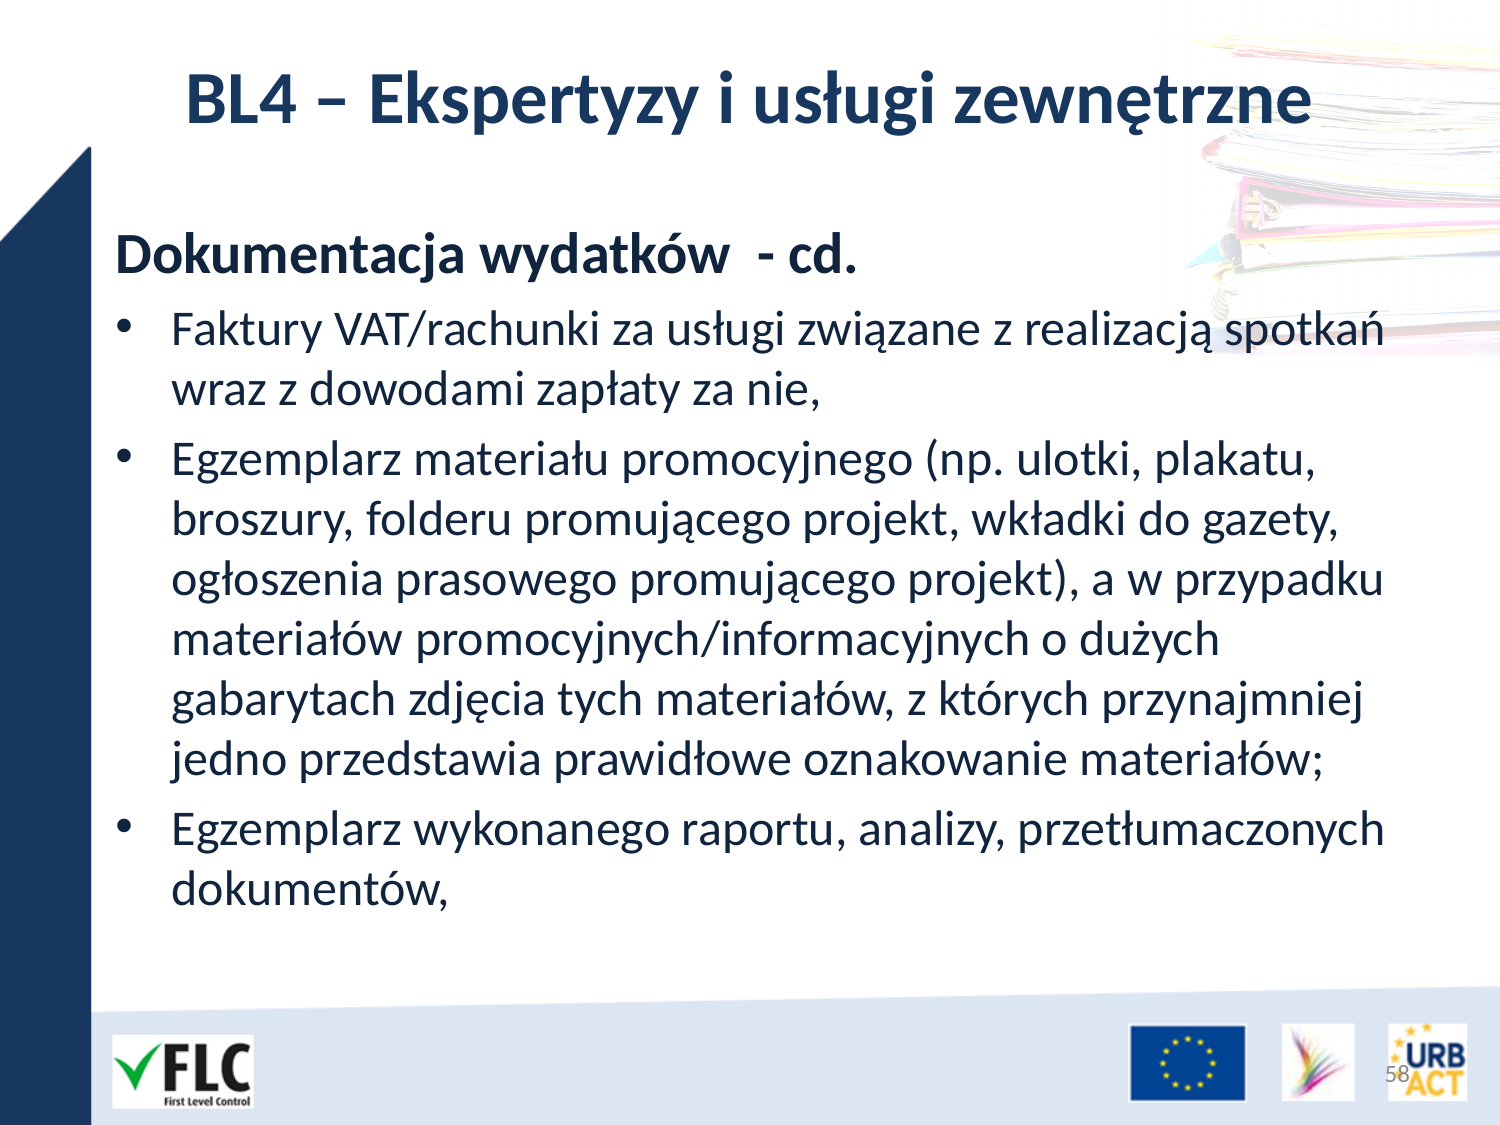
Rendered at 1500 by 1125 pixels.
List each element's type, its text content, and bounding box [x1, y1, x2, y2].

title BL4 – Ekspertyzy i usługi zewnętrzne [75, 45, 1140, 233]
list Dokumentacja wydatków - cd. Faktury VAT/rachunki za usługi związane z realizacją spotkań wraz z dowodami zapłaty za nie, Egzemplarz materiału promocyjnego (np. ulotki, plakatu, broszury, folderu promującego projekt, wkładki do gazety, ogłoszenia prasowego promującego projekt), a w przypadku materiałów promocyjnych/informacyjnych o dużych gabarytach zdjęcia tych materiałów, z których przynajmniej jedno przedstawia prawidłowe oznakowanie materiałów; Egzemplarz wykonanego raportu, analizy, przetłumaczonych dokumentów, [100, 208, 1425, 1005]
picture [0, 0, 1500, 1125]
slide_number 58 [1074, 1042, 1425, 1103]
